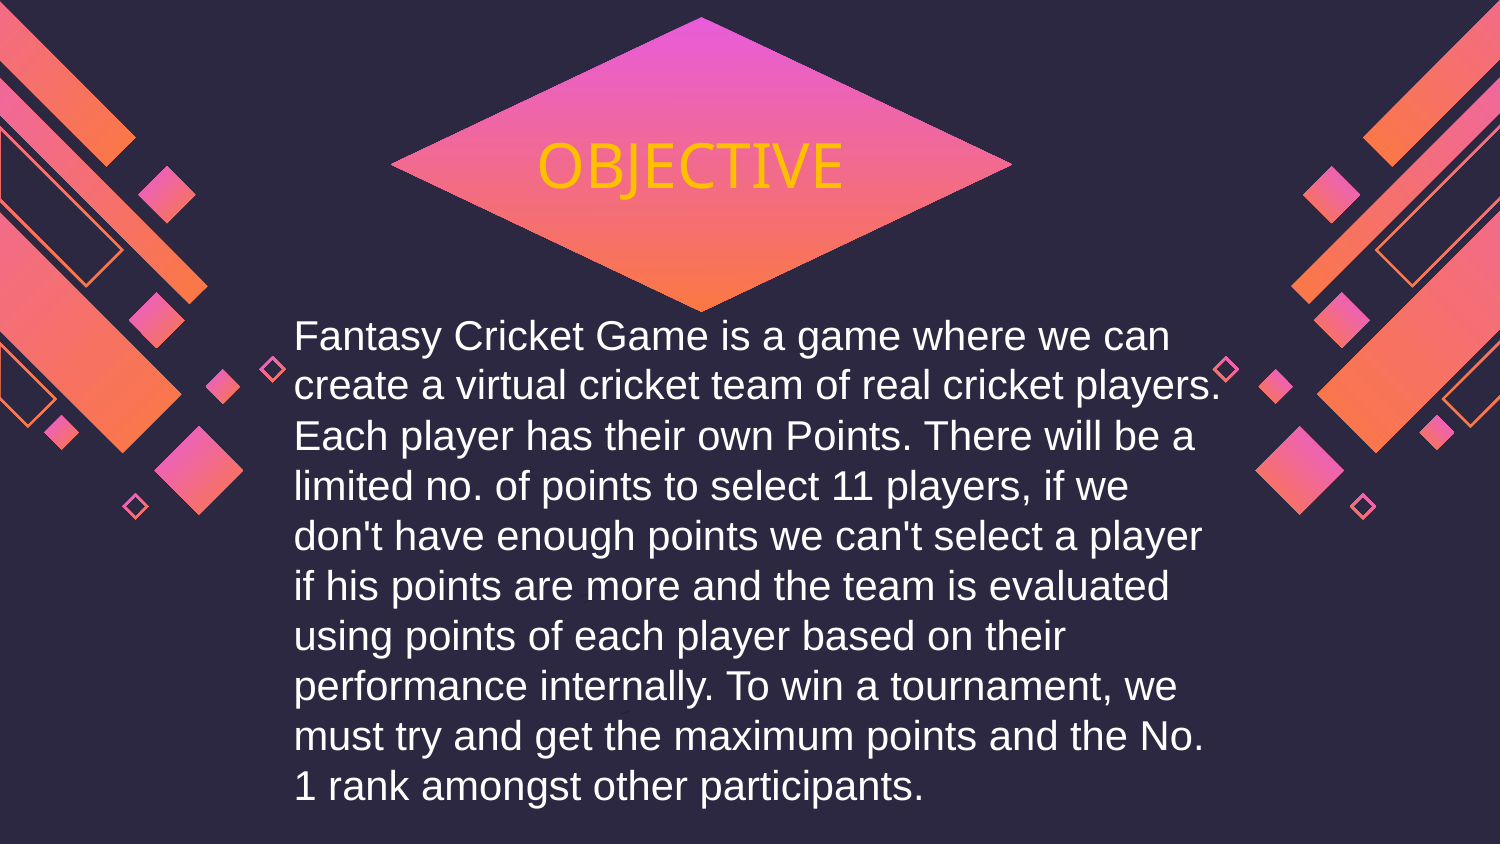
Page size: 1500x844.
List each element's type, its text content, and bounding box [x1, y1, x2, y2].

text_box [543, 17, 860, 92]
title OBJECTIVE [297, 92, 1084, 216]
text_box [499, 216, 904, 301]
text_box Fantasy Cricket Game is a game where we can create a virtual cricket team of real cricket players. Each player has their own Points. There will be a limited no. of points to select 11 players, if we don't have enough points we can't select a player if his points are more and the team is evaluated using points of each player based on their performance internally. To win a tournament, we must try and get the maximum points and the No. 1 rank amongst other participants. [278, 301, 1242, 816]
